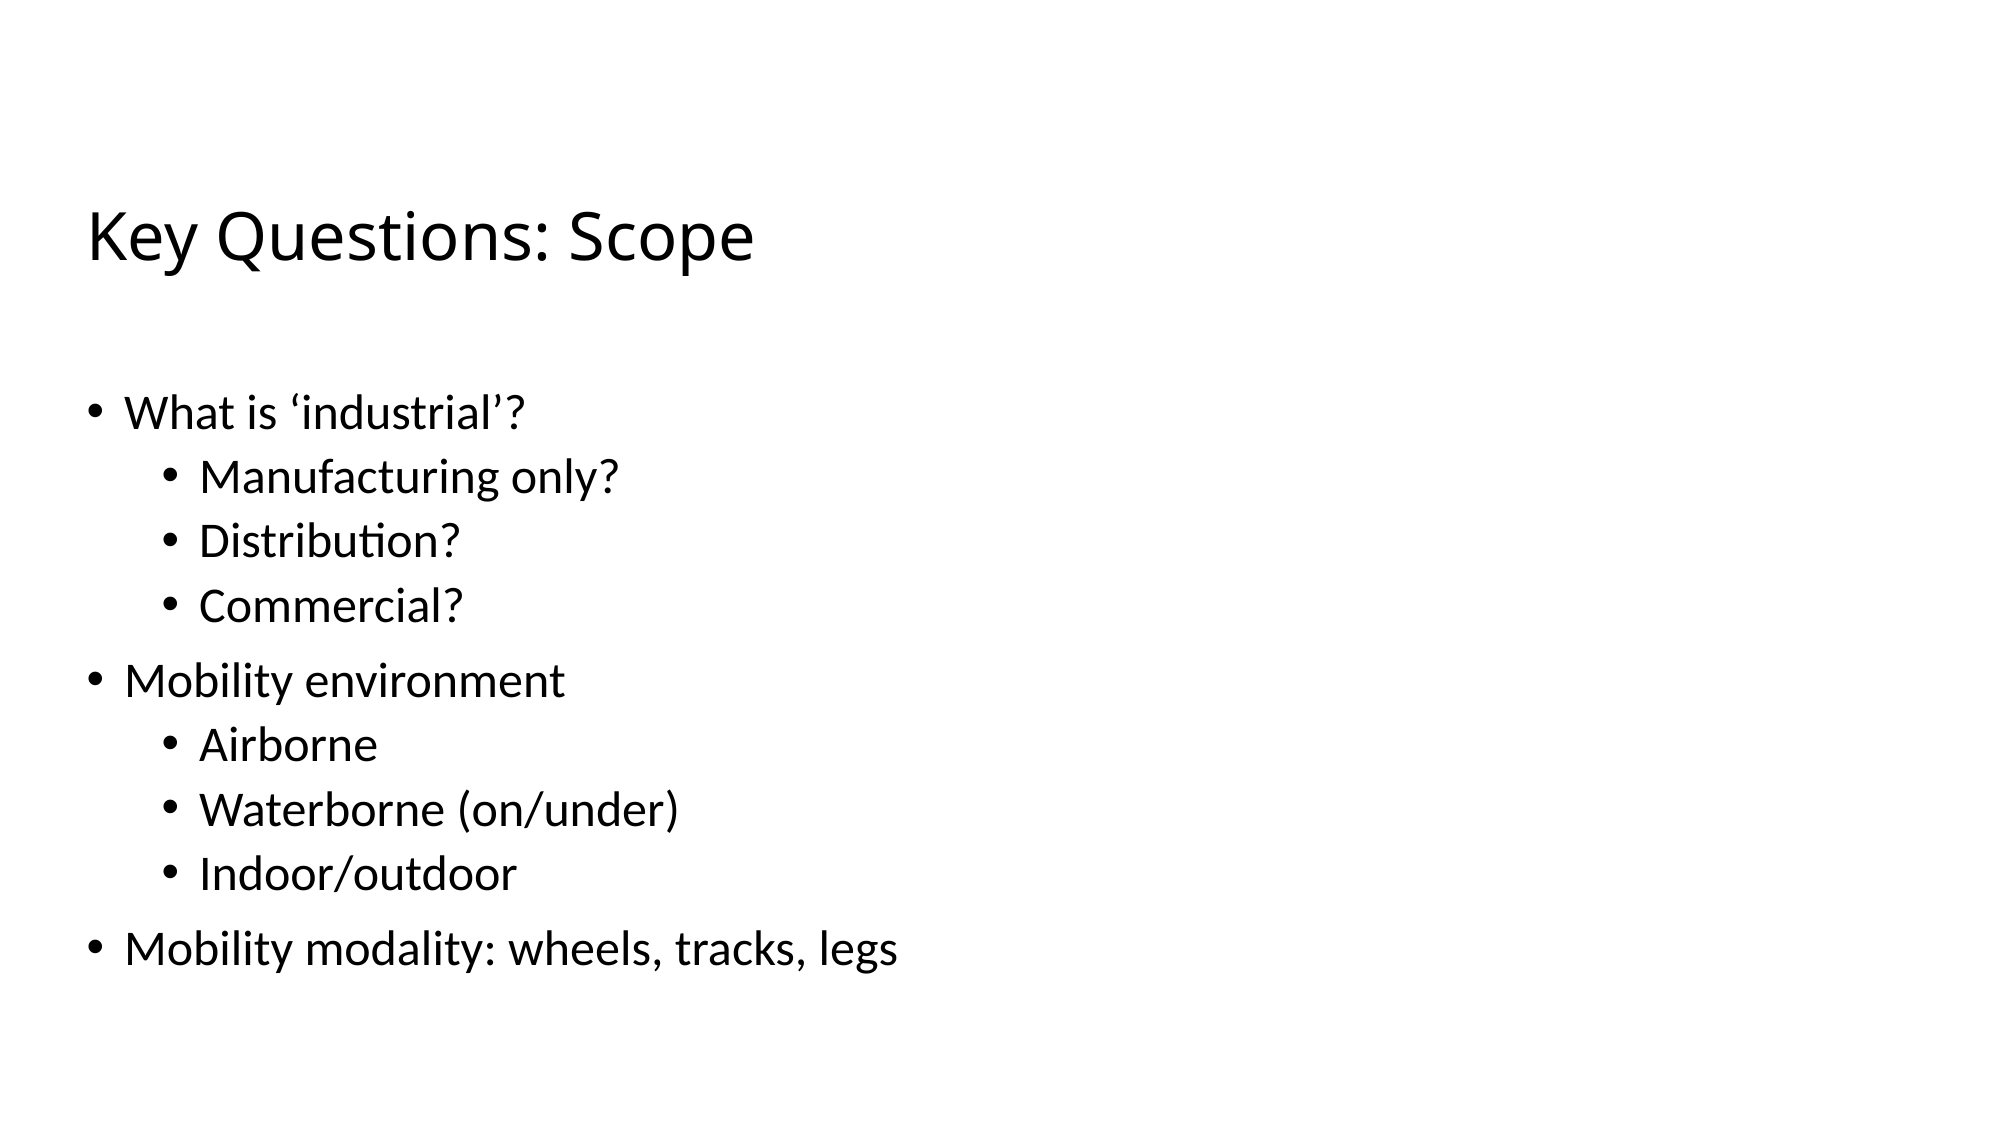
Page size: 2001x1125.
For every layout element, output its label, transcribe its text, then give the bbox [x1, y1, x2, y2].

title Key Questions: Scope [71, 195, 1725, 378]
list What is ‘industrial’? Manufacturing only? Distribution? Commercial? Mobility environment Airborne Waterborne (on/under) Indoor/outdoor Mobility modality: wheels, tracks, legs [71, 378, 1924, 1051]
